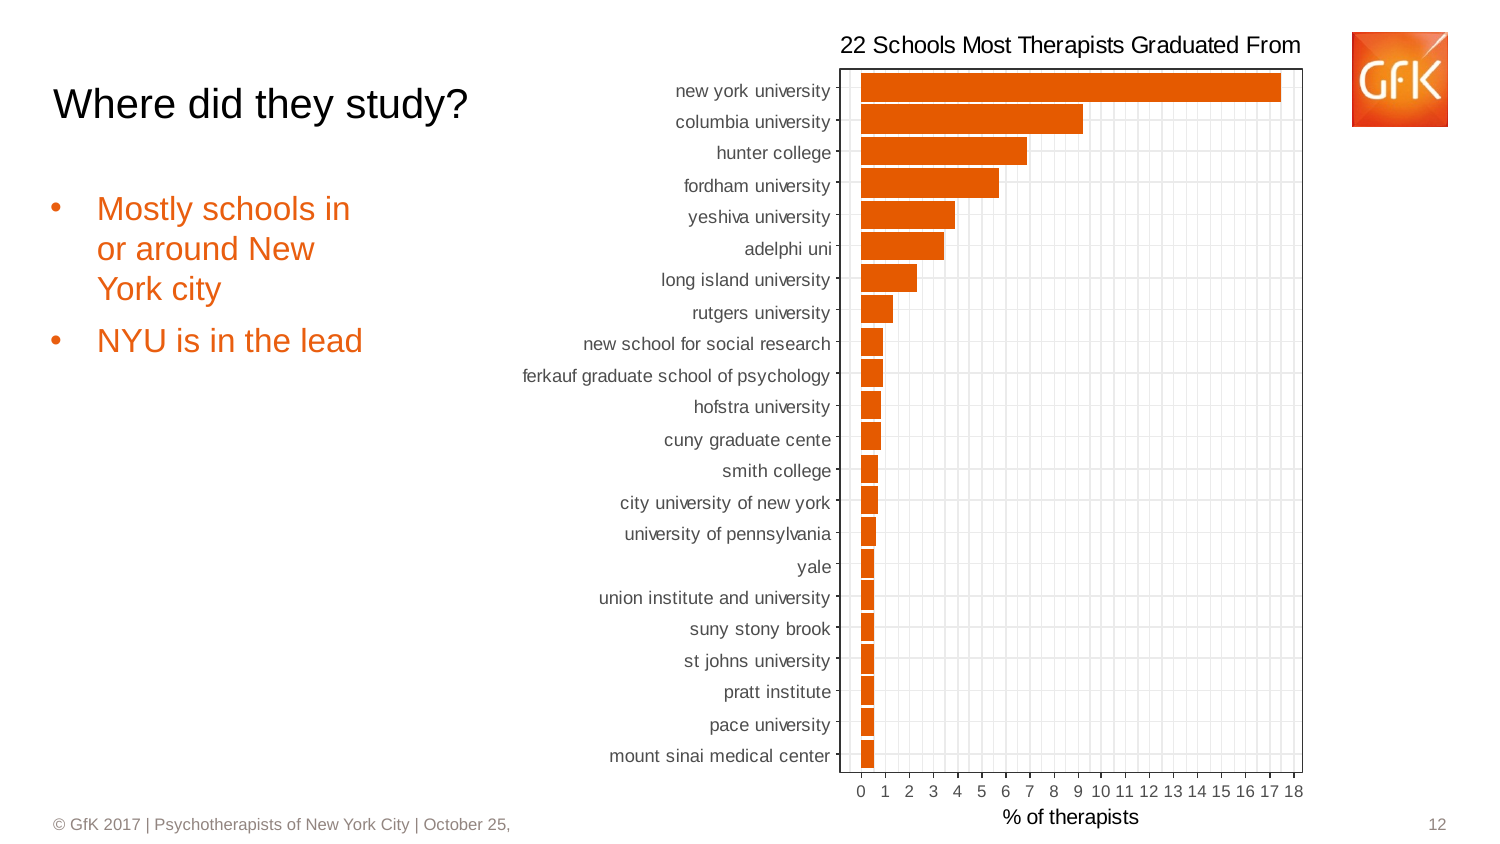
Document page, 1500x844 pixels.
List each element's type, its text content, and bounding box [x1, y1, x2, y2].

picture [512, 23, 1313, 838]
picture [1352, 32, 1448, 127]
title Where did they study? [53, 32, 507, 127]
list Mostly schools in or around New York city NYU is in the lead [50, 184, 372, 581]
